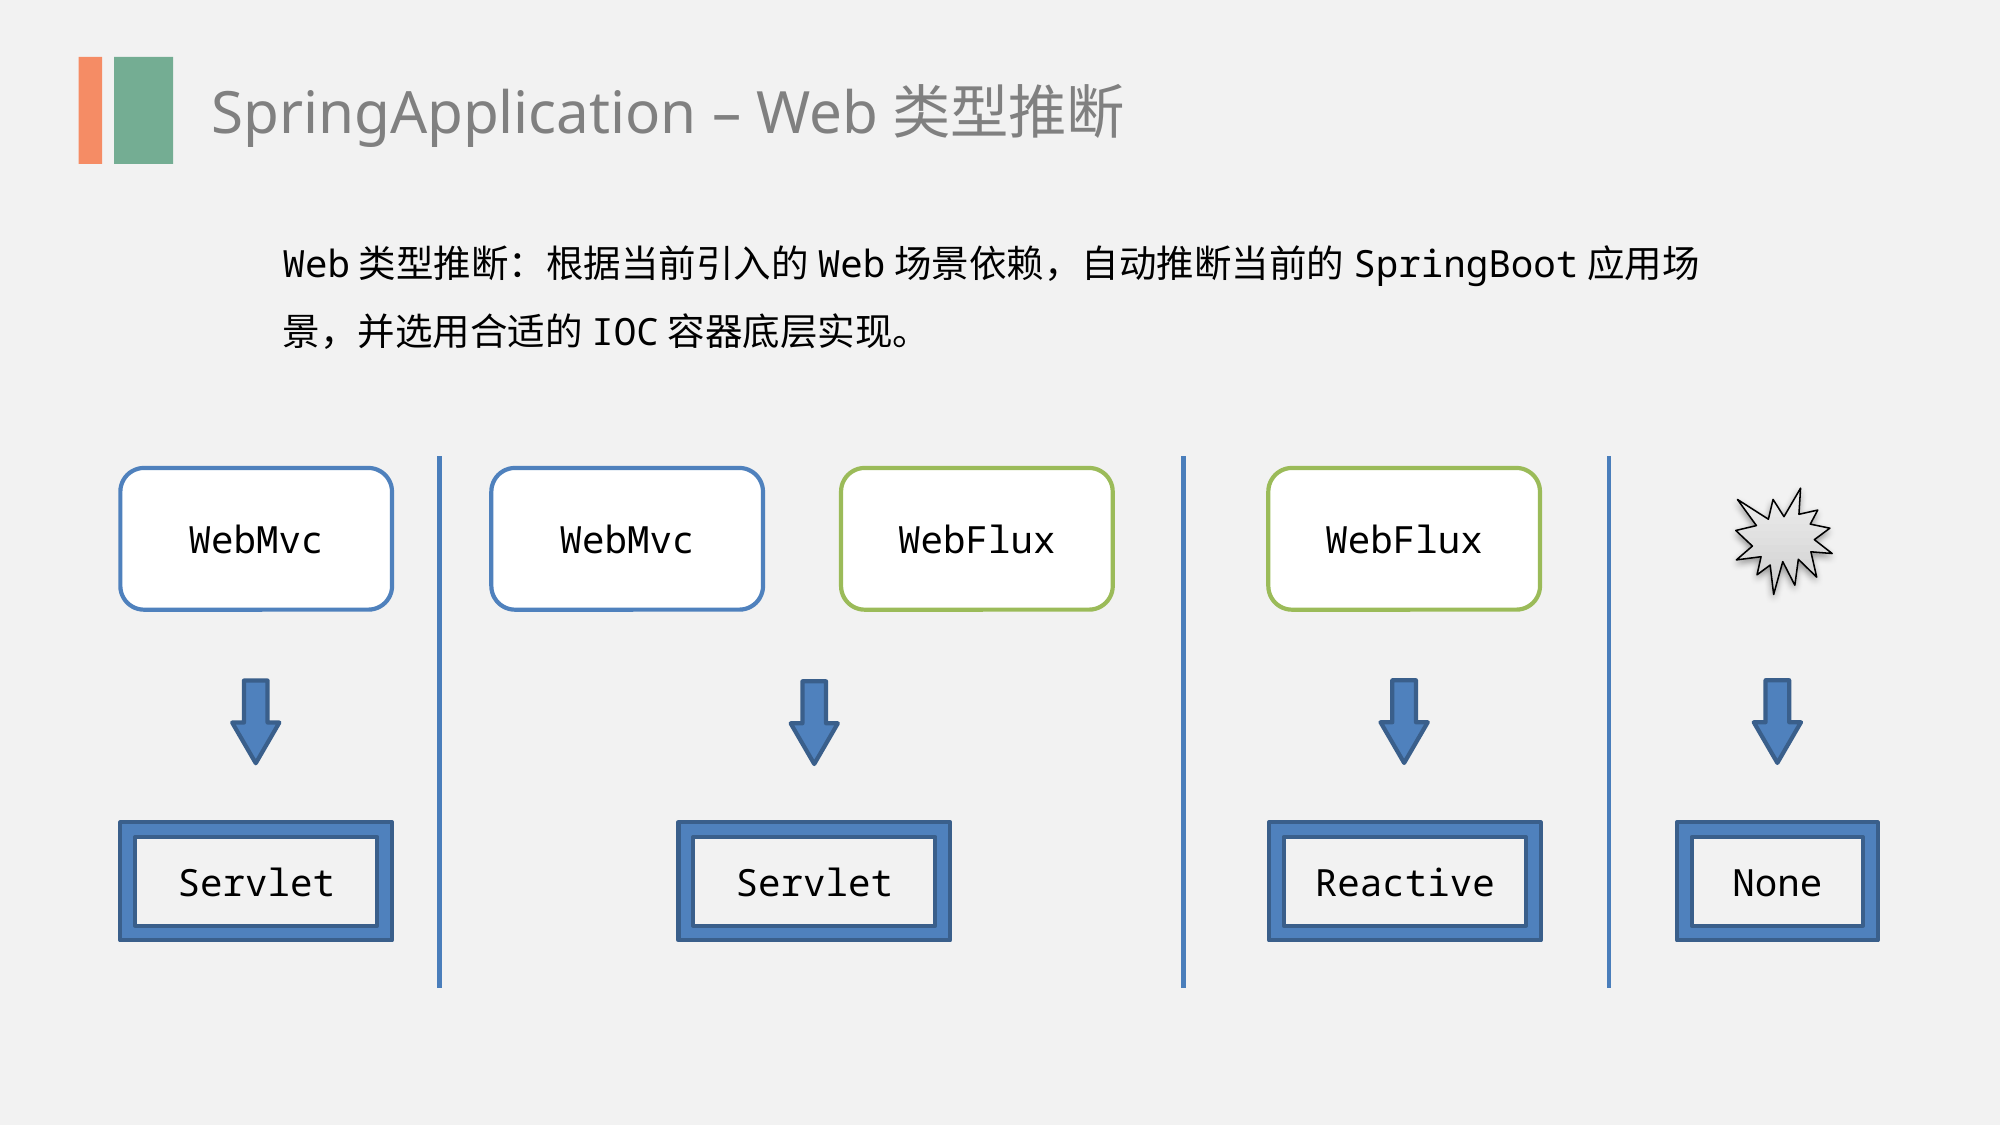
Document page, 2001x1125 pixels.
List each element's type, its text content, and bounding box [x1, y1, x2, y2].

text_box Reactive [1267, 820, 1543, 942]
text_box [1751, 678, 1803, 766]
text_box [788, 679, 840, 767]
text_box [230, 678, 282, 766]
text_box WebFlux [1266, 465, 1543, 612]
text_box Servlet [676, 820, 952, 942]
text_box Servlet [118, 820, 394, 942]
text_box [1378, 678, 1430, 766]
text_box WebMvc [489, 465, 766, 612]
text_box Web类型推断：根据当前引入的Web场景依赖，自动推断当前的SpringBoot应用场景，并选用合适的IOC容器底层实现。 [267, 210, 1731, 360]
text_box [1735, 487, 1833, 596]
text_box SpringApplication – Web类型推断 [196, 67, 1141, 153]
text_box None [1675, 820, 1880, 942]
text_box WebFlux [838, 465, 1115, 612]
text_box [78, 56, 174, 165]
text_box WebMvc [118, 465, 395, 612]
